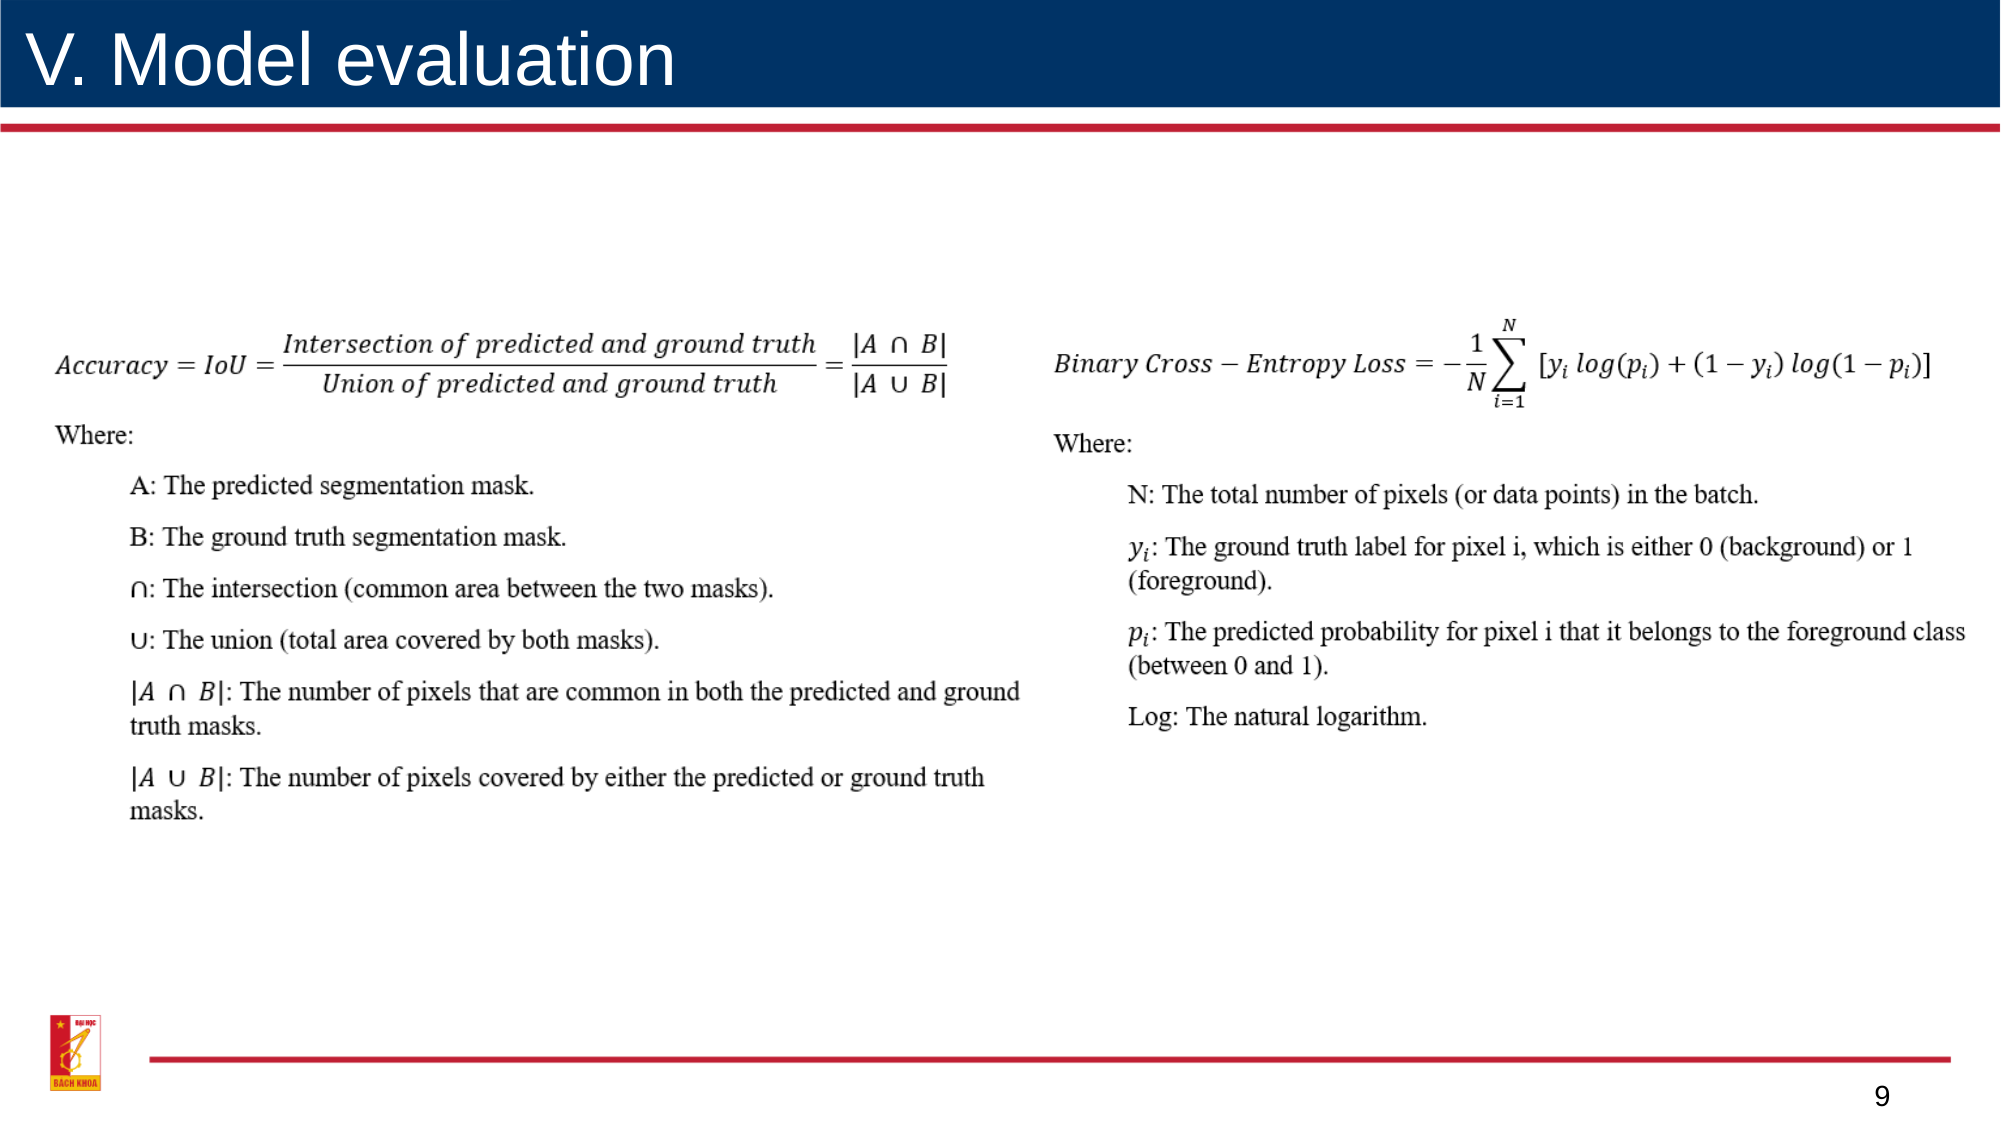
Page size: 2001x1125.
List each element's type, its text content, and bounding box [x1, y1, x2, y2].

text_box 9 [1859, 1070, 1947, 1120]
text_box V. Model evaluation [10, 3, 693, 108]
picture [0, 0, 2001, 1125]
